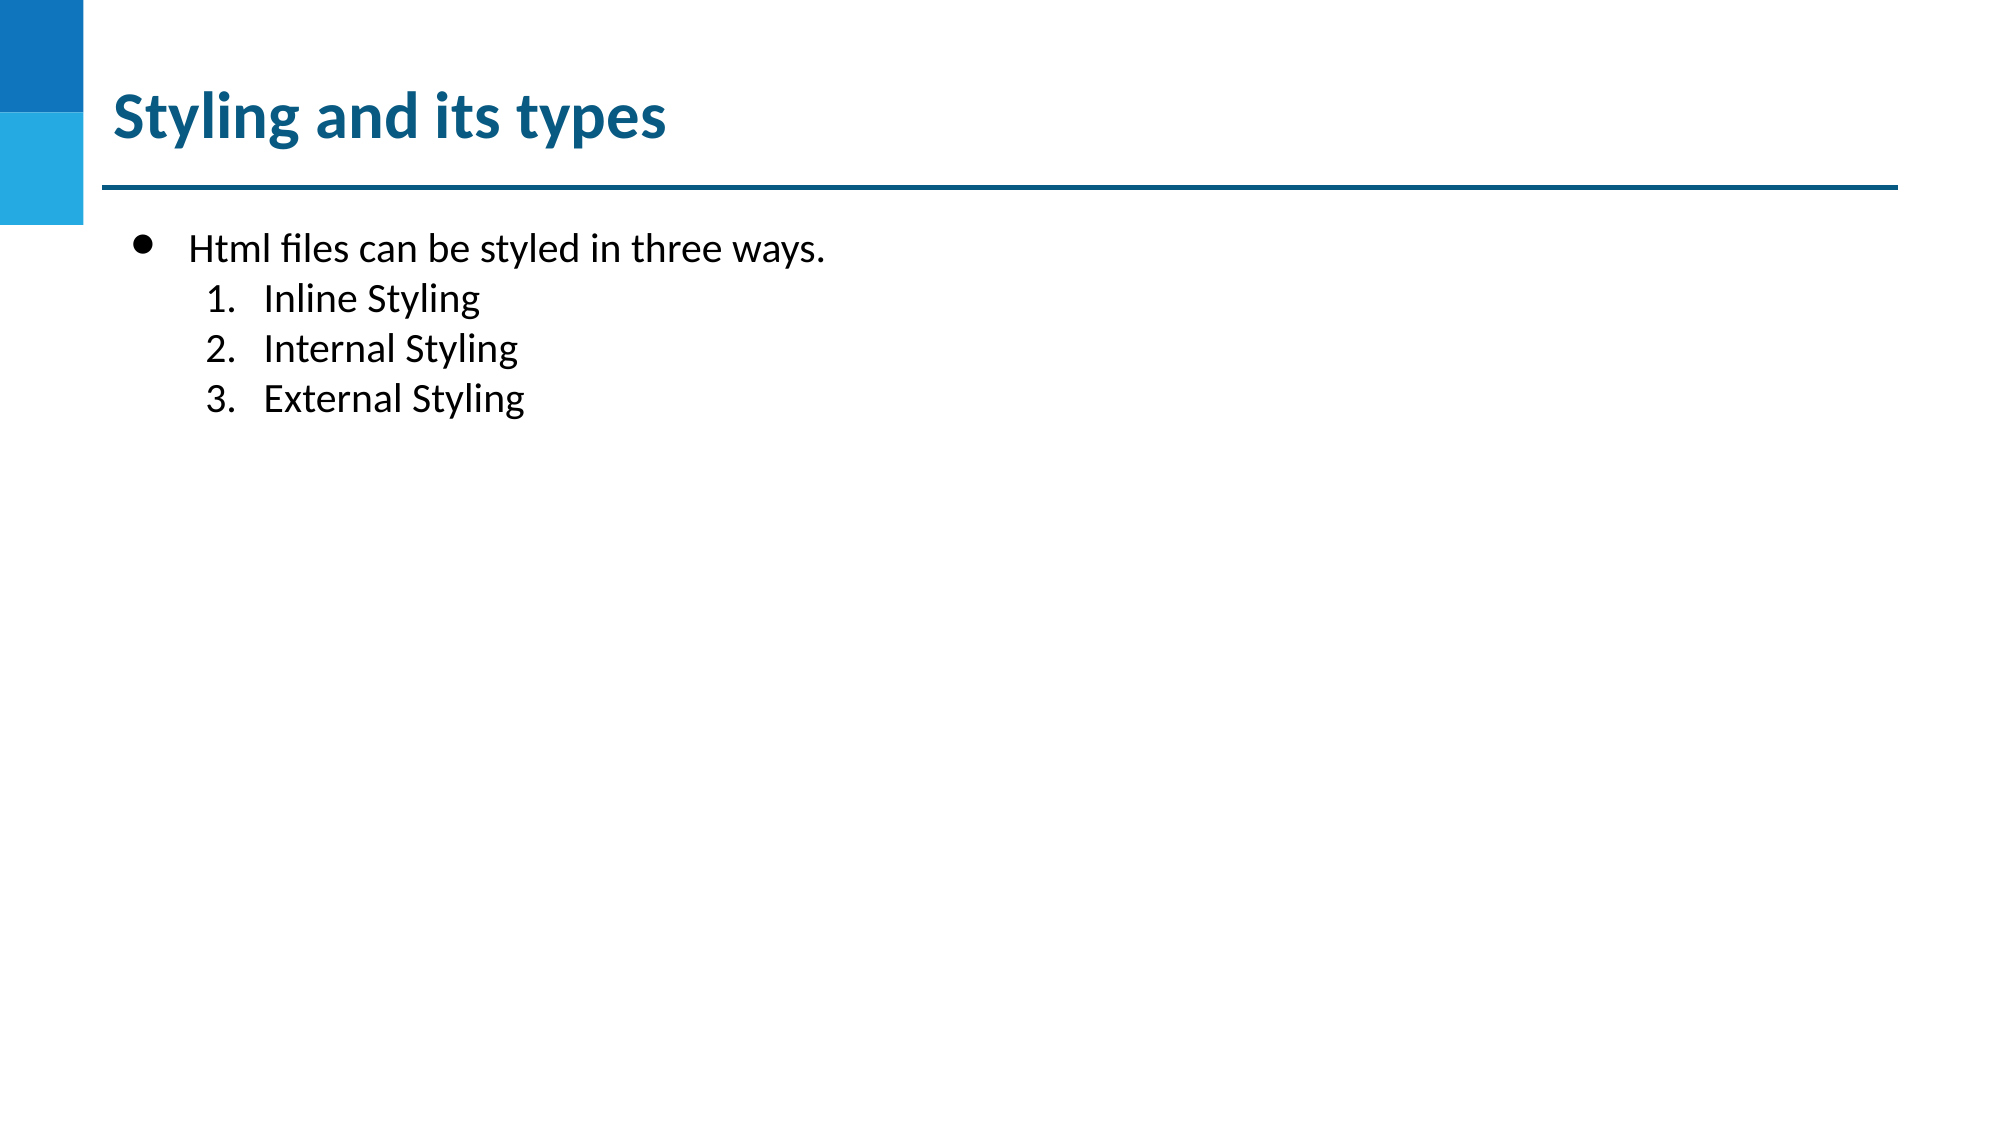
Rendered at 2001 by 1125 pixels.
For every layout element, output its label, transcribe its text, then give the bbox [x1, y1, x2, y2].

text_box Styling and its types [111, 68, 1907, 155]
text_box Html files can be styled in three ways. Inline Styling Internal Styling External Styling [98, 205, 1735, 436]
